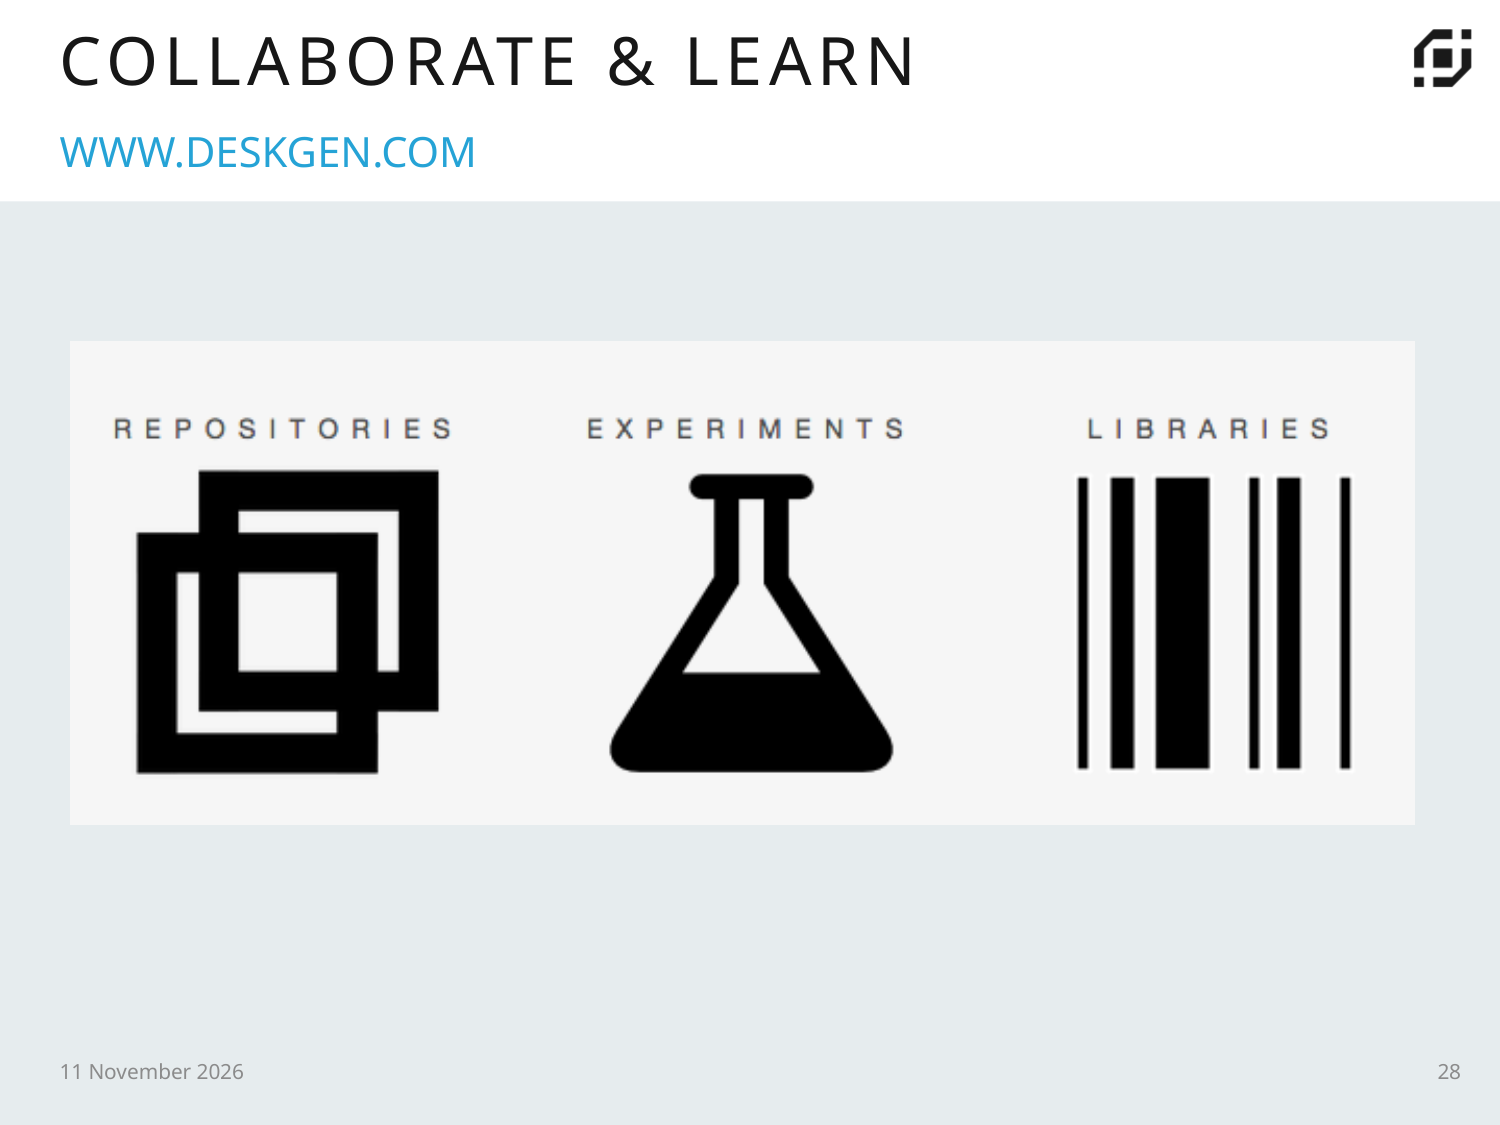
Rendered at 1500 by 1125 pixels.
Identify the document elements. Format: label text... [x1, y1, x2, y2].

picture [70, 340, 1415, 825]
slide_number 28 [1125, 1042, 1476, 1103]
list WWW.DESKGEN.COM [44, 118, 1395, 202]
title COLLABORATE & LEARN [44, 0, 1395, 118]
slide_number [44, 1042, 395, 1103]
